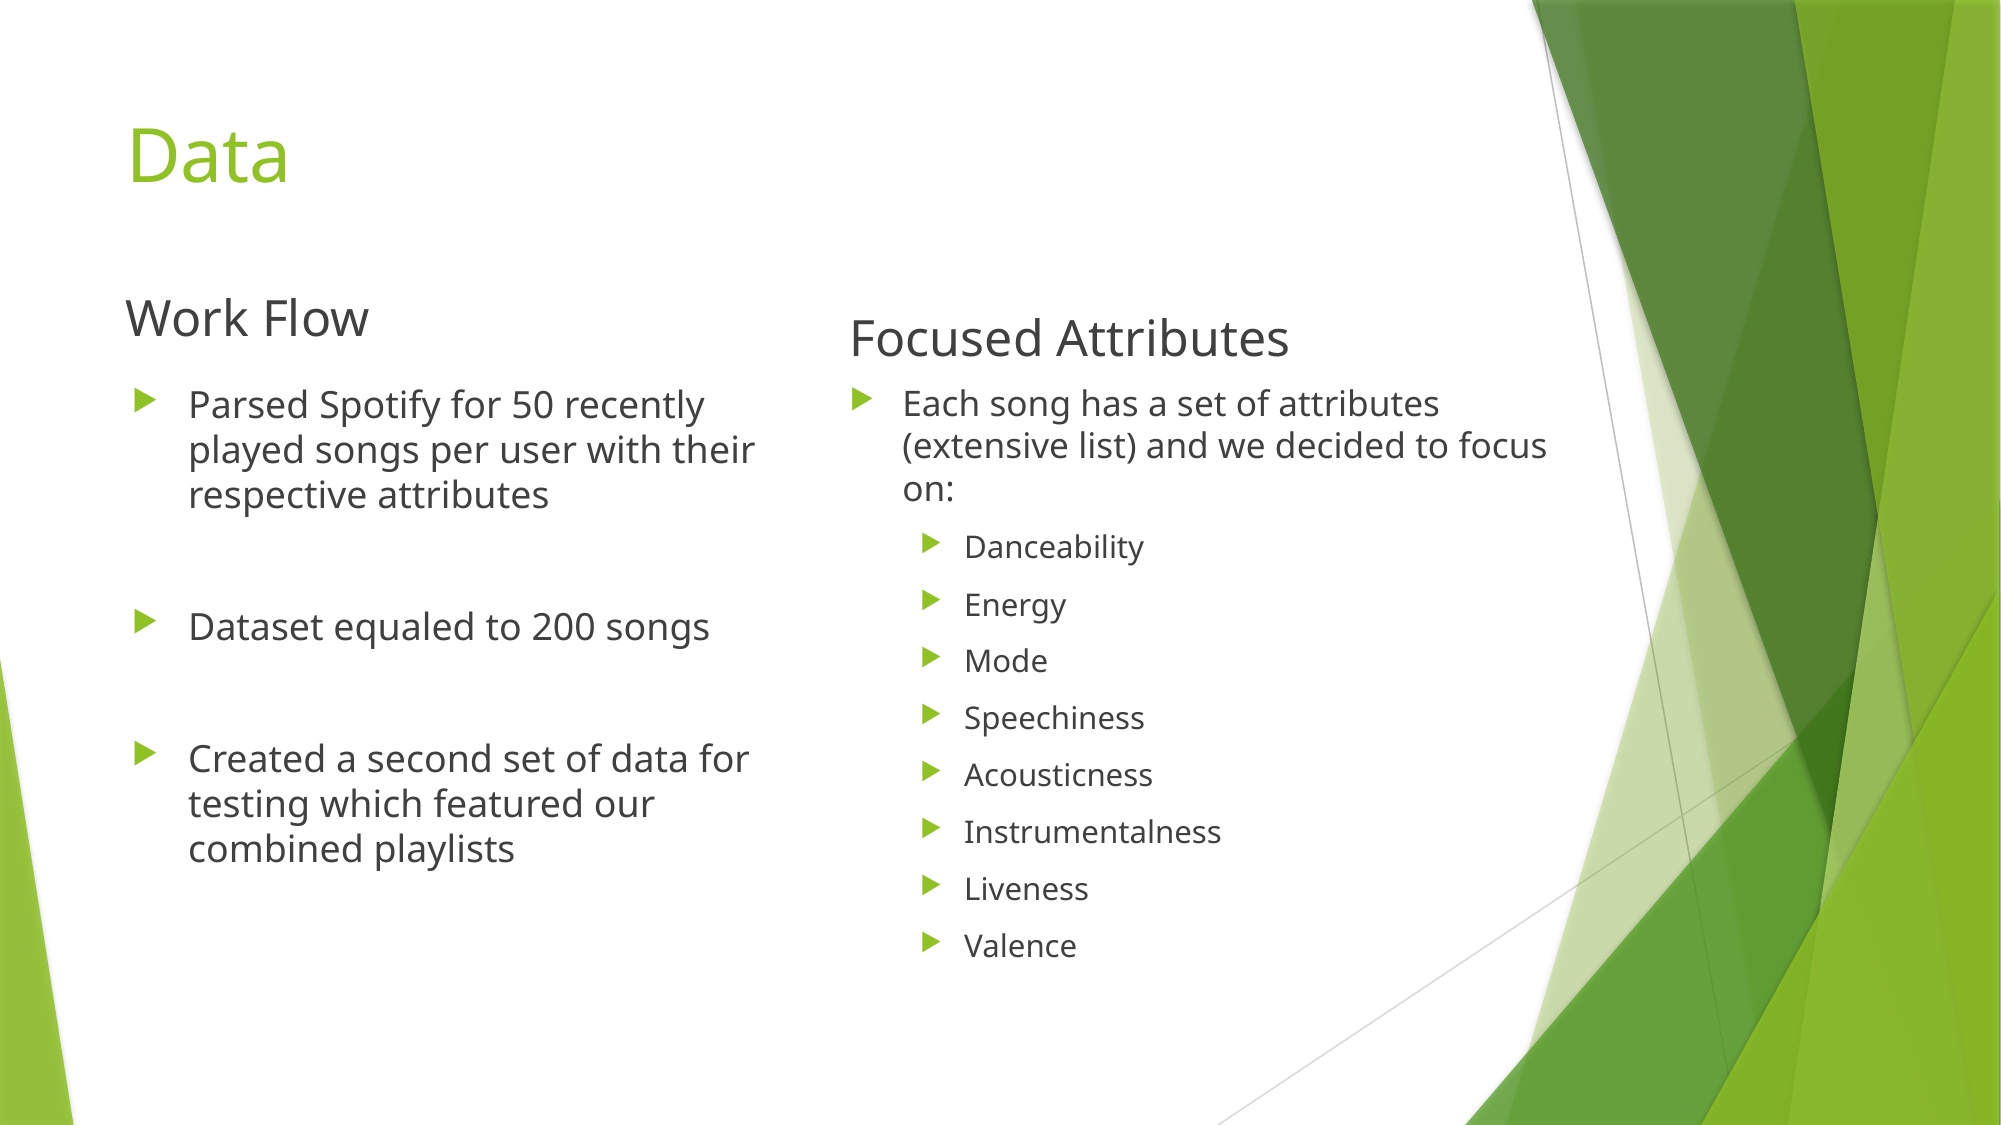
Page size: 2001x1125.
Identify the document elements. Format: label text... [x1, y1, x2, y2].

list Each song has a set of attributes (extensive list) and we decided to focus on: Danceability Energy Mode Speechiness Acousticness Instrumentalness Liveness Valence [834, 373, 1580, 975]
list Work Flow [110, 259, 798, 355]
list Parsed Spotify for 50 recently played songs per user with their respective attributes Dataset equaled to 200 songs Created a second set of data for testing which featured our combined playlists [116, 373, 804, 916]
title Data [111, 99, 1522, 317]
list Focused Attributes [834, 279, 1522, 373]
